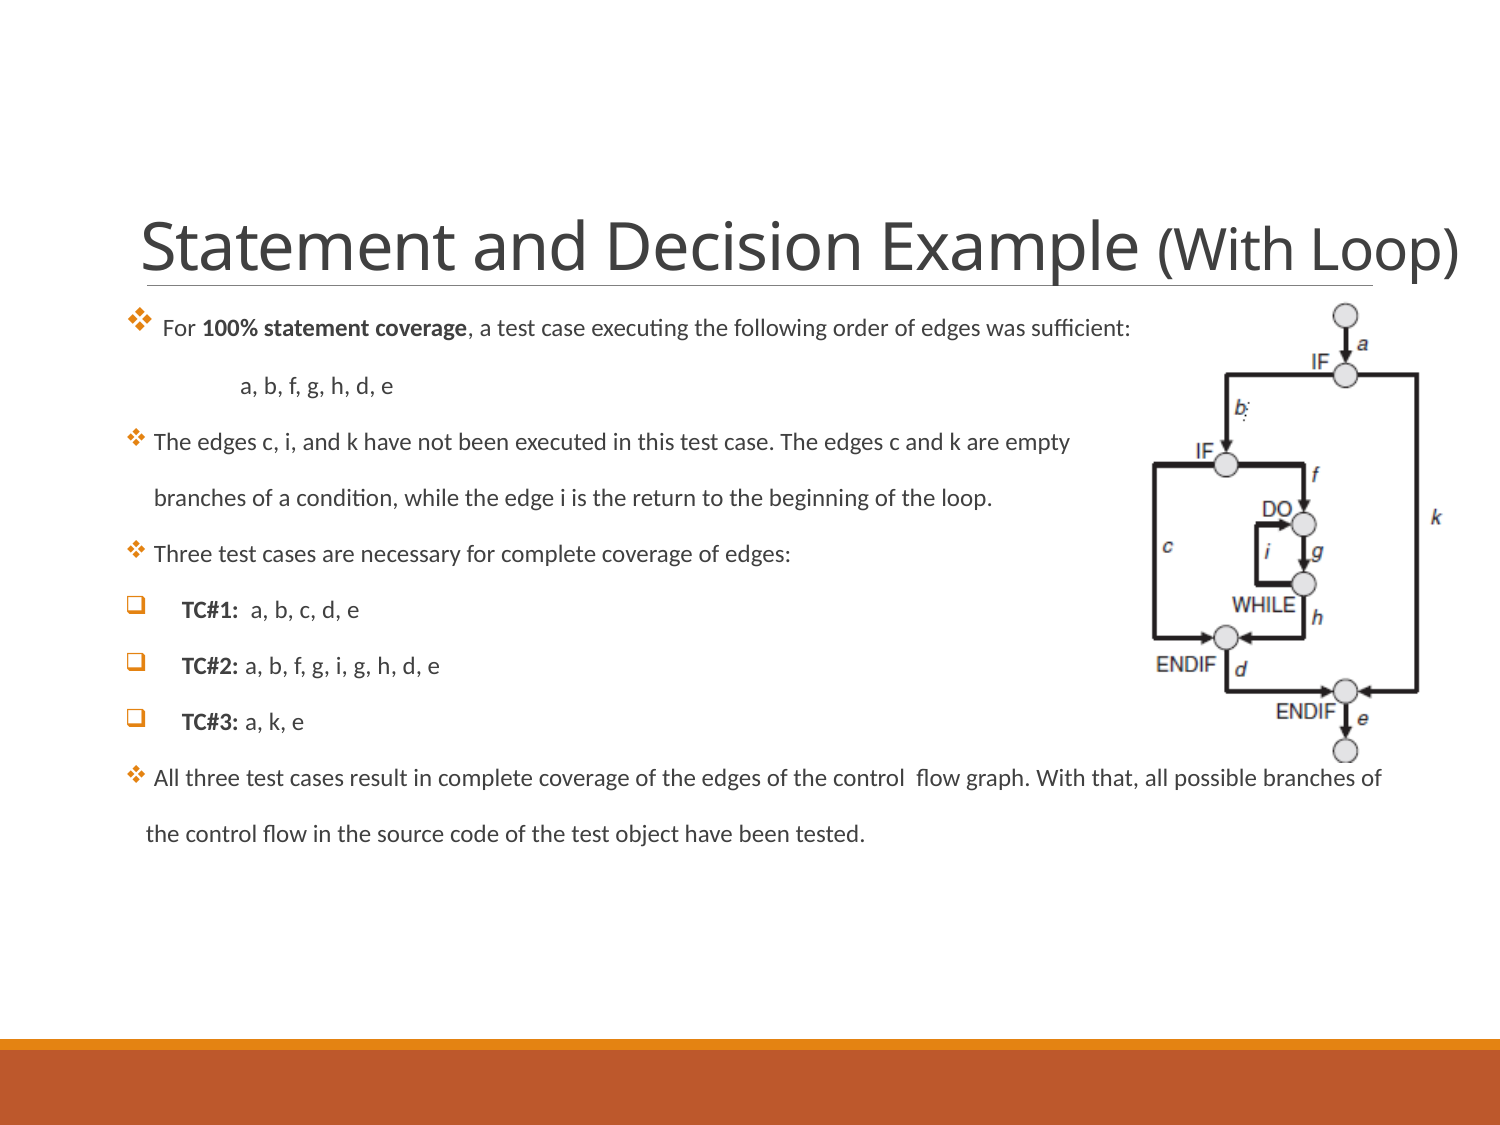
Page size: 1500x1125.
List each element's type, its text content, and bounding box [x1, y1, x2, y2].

list For 100% statement coverage, a test case executing the following order of edges was sufficient: a, b, f, g, h, d, e The edges c, i, and k have not been executed in this test case. The edges c and k are empty branches of a condition, while the edge i is the return to the beginning of the loop. Three test cases are necessary for complete coverage of edges: TC#1: a, b, c, d, e TC#2: a, b, f, g, i, g, h, d, e TC#3: a, k, e All three test cases result in complete coverage of the edges of the control flow graph. With that, all possible branches of the control flow in the source code of the test object have been tested. [125, 299, 1425, 1025]
title Statement and Decision Example (With Loop) [125, 103, 1475, 292]
picture [1142, 299, 1446, 763]
